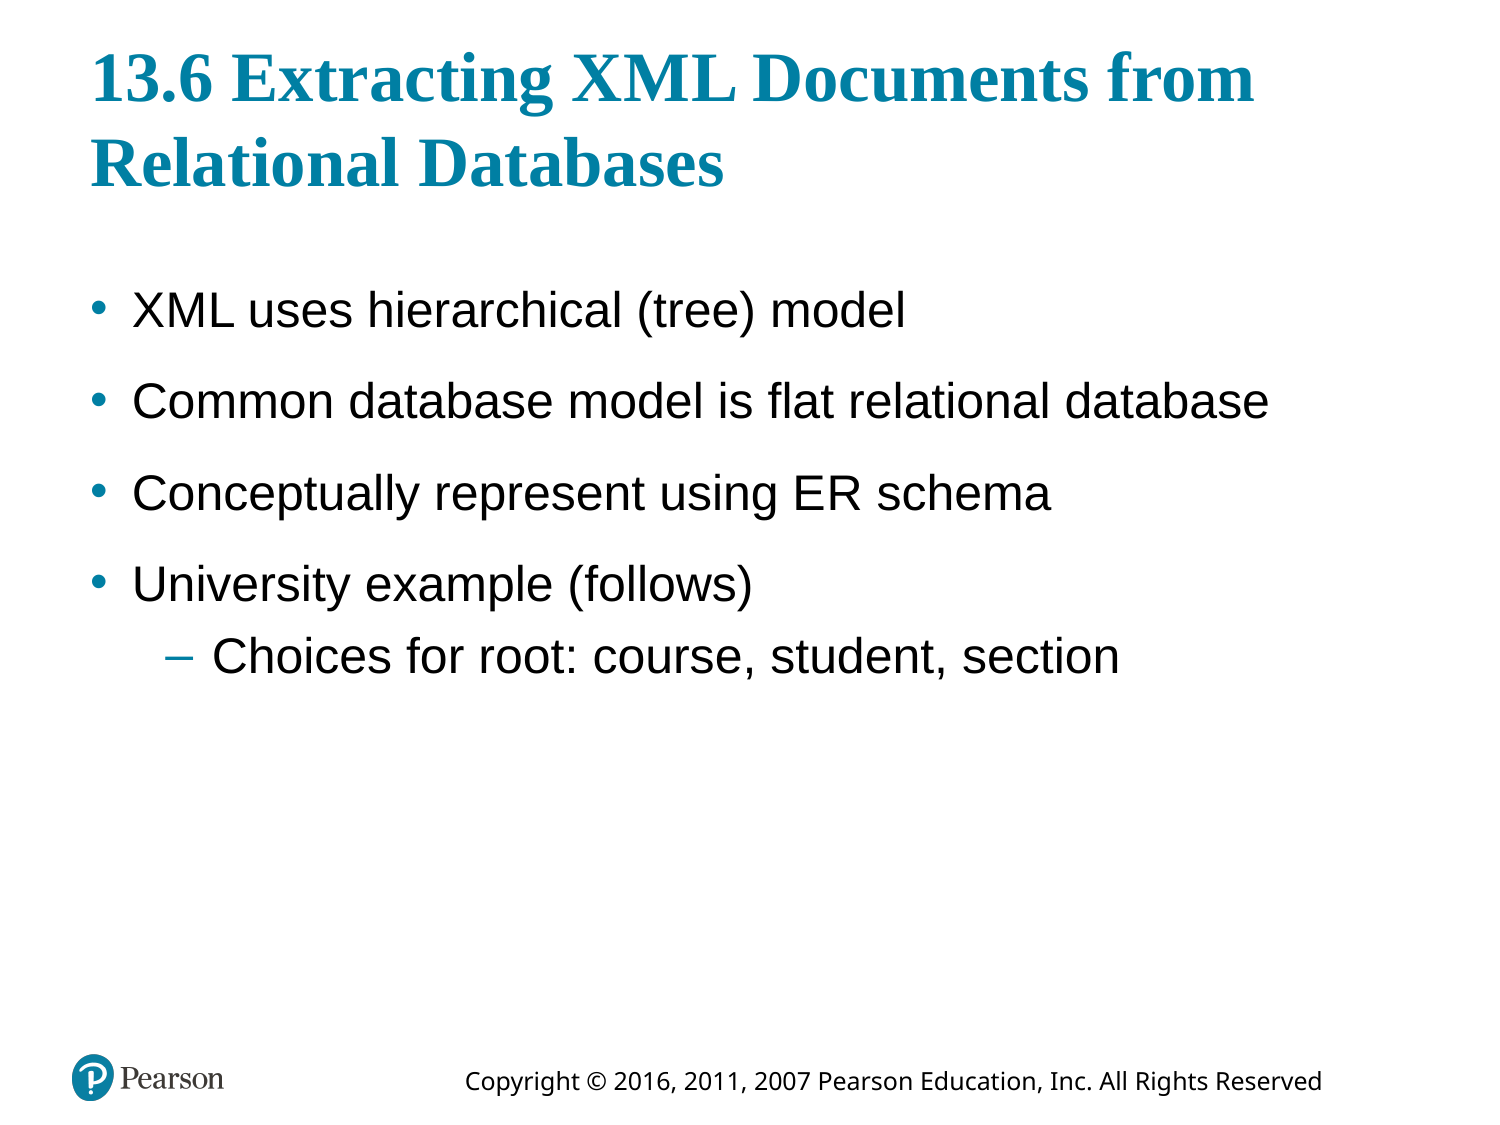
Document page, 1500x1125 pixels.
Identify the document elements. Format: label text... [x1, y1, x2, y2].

title 13.6 Extracting X M L Documents from Relational Databases [75, 35, 1425, 216]
picture [80, 1063, 106, 1088]
list X M L uses hierarchical (tree) model Common database model is flat relational database Conceptually represent using E R schema University example (follows) Choices for root: course, student, section [75, 262, 1425, 1005]
picture [98, 1054, 224, 1101]
picture [72, 1054, 88, 1070]
picture [72, 1087, 83, 1101]
